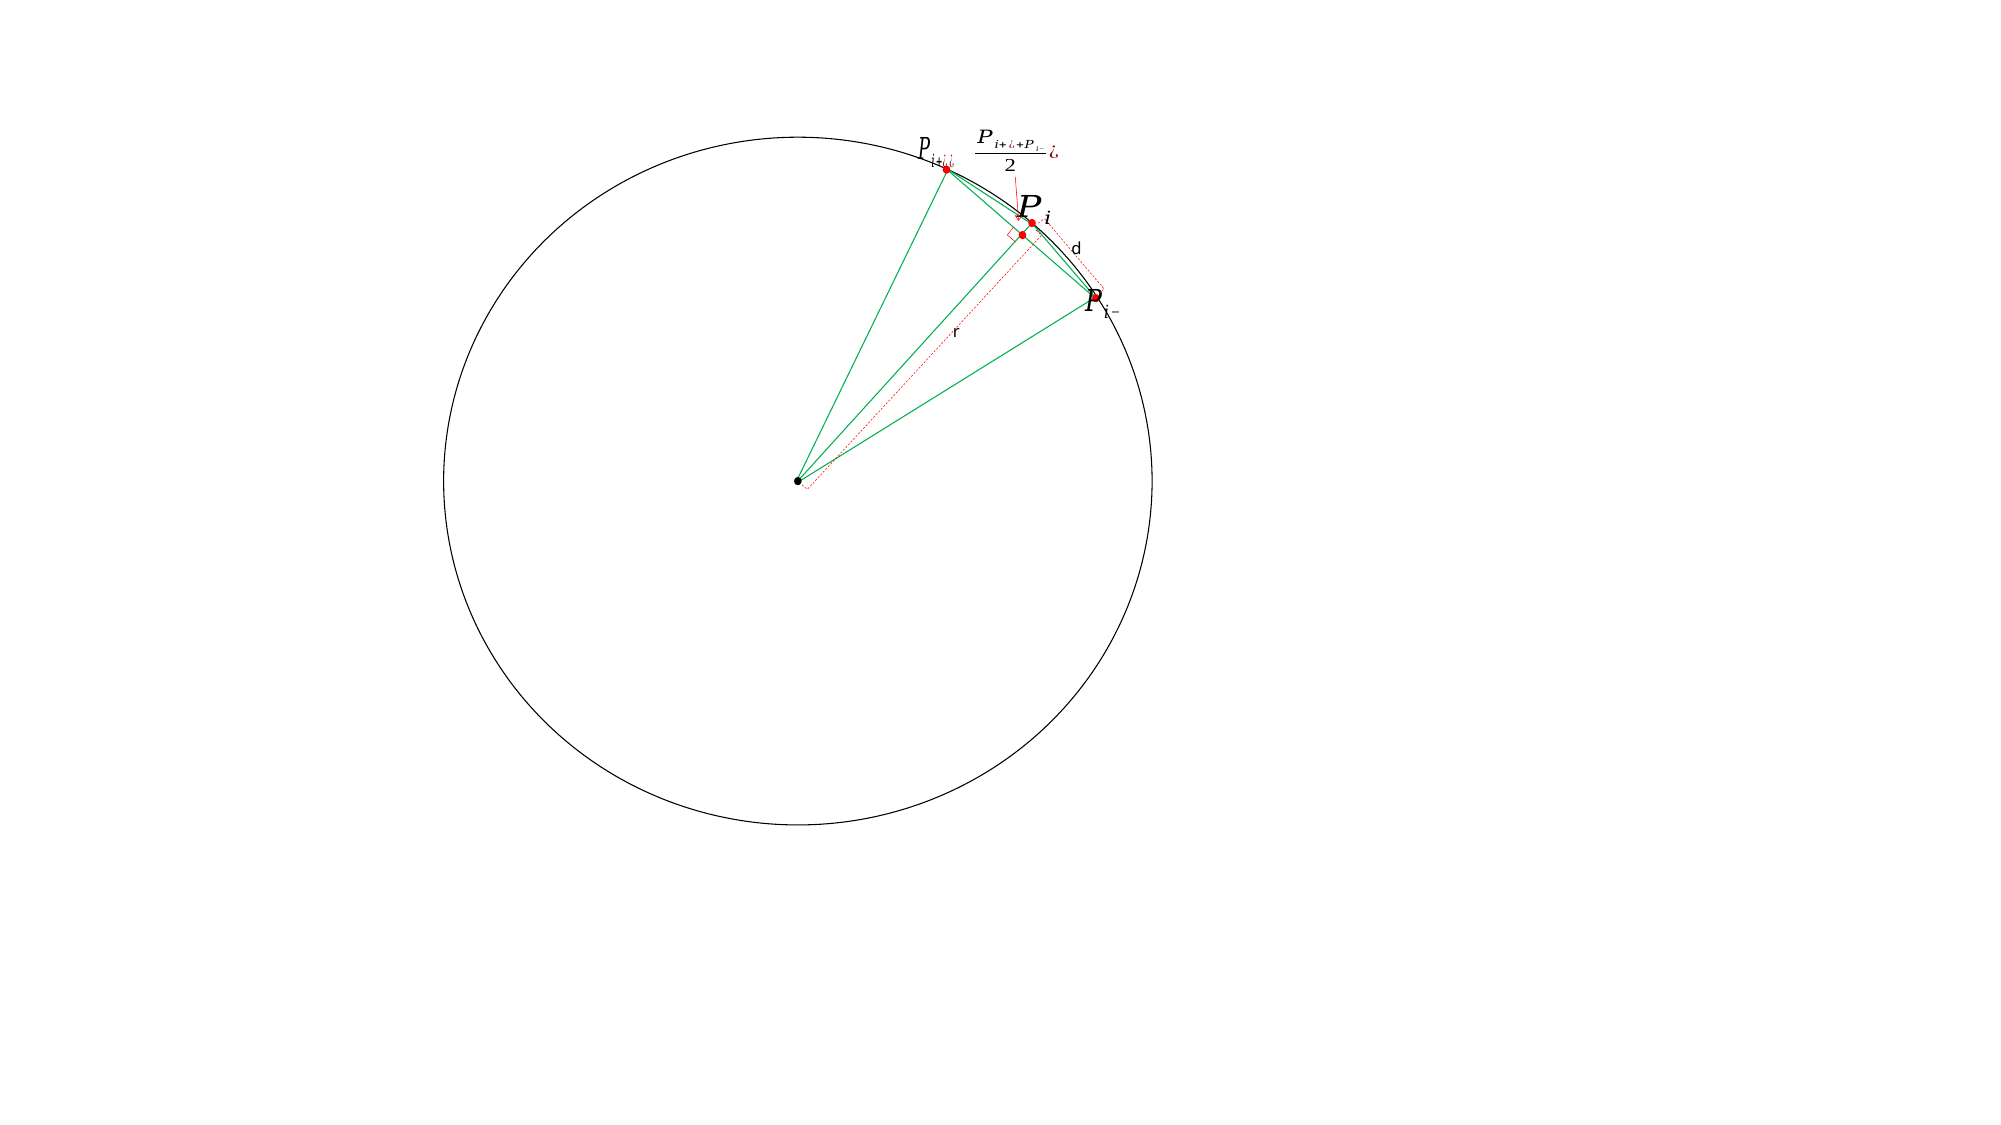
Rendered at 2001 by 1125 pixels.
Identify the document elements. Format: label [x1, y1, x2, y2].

text_box [1015, 176, 1019, 215]
text_box [1007, 227, 1014, 235]
text_box [1007, 235, 1016, 243]
text_box [795, 295, 1099, 484]
text_box [795, 166, 943, 225]
text_box [1099, 282, 1105, 295]
text_box [801, 484, 813, 490]
text_box [442, 136, 1154, 826]
text_box [1029, 220, 1099, 302]
text_box [795, 225, 1029, 295]
text_box [943, 166, 1035, 226]
text_box [1035, 166, 1099, 220]
